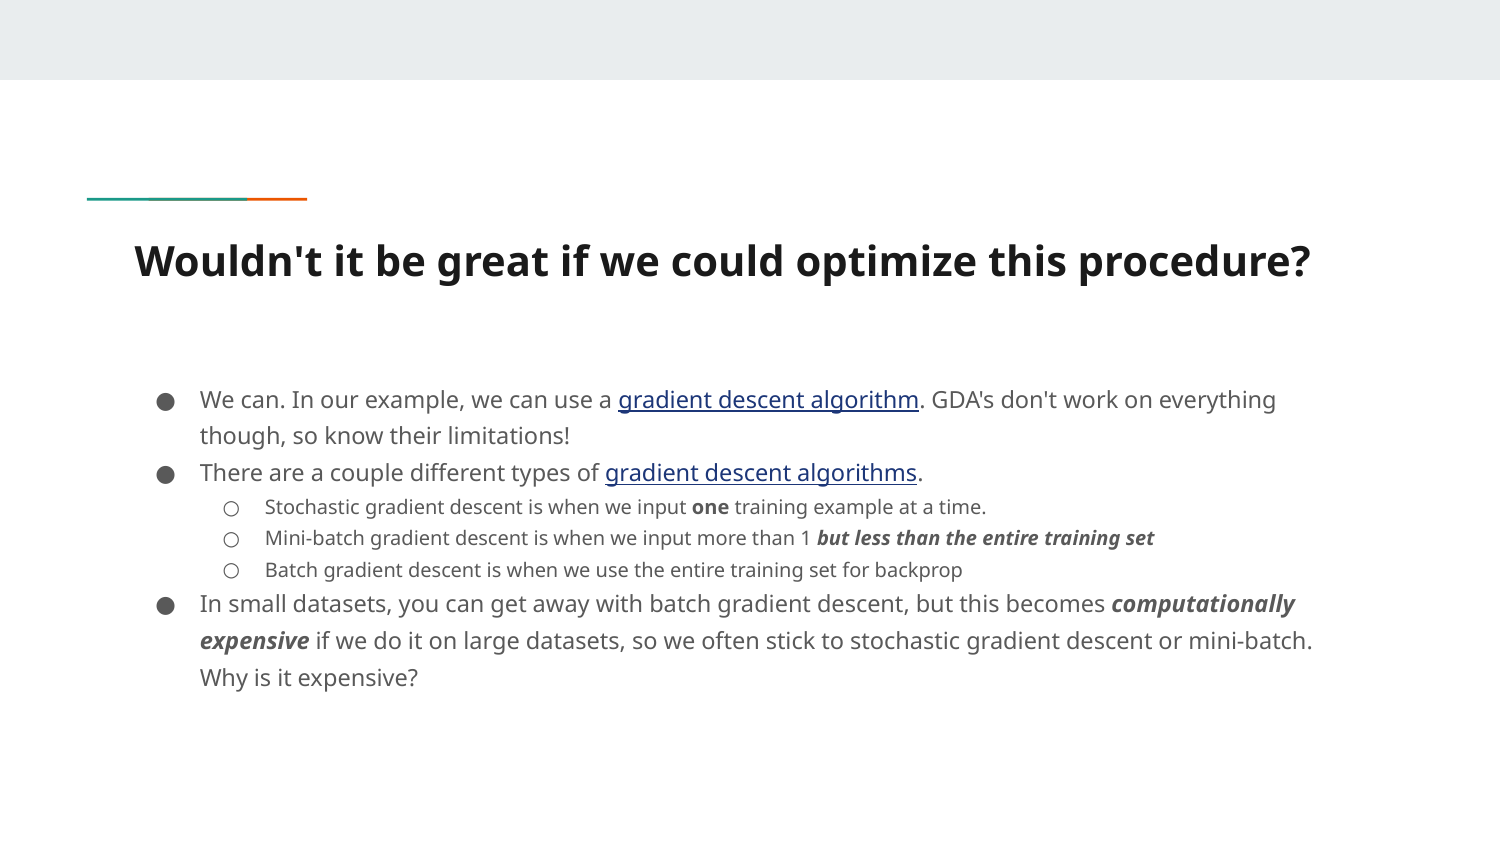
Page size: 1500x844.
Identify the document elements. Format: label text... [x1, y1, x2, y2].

title Wouldn't it be great if we could optimize this procedure? [119, 216, 1381, 305]
list We can. In our example, we can use a gradient descent algorithm. GDA's don't work on everything though, so know their limitations! There are a couple different types of gradient descent algorithms. Stochastic gradient descent is when we input one training example at a time. Mini-batch gradient descent is when we input more than 1 but less than the entire training set Batch gradient descent is when we use the entire training set for backprop In small datasets, you can get away with batch gradient descent, but this becomes computationally expensive if we do it on large datasets, so we often stick to stochastic gradient descent or mini-batch. Why is it expensive? [119, 363, 1381, 712]
